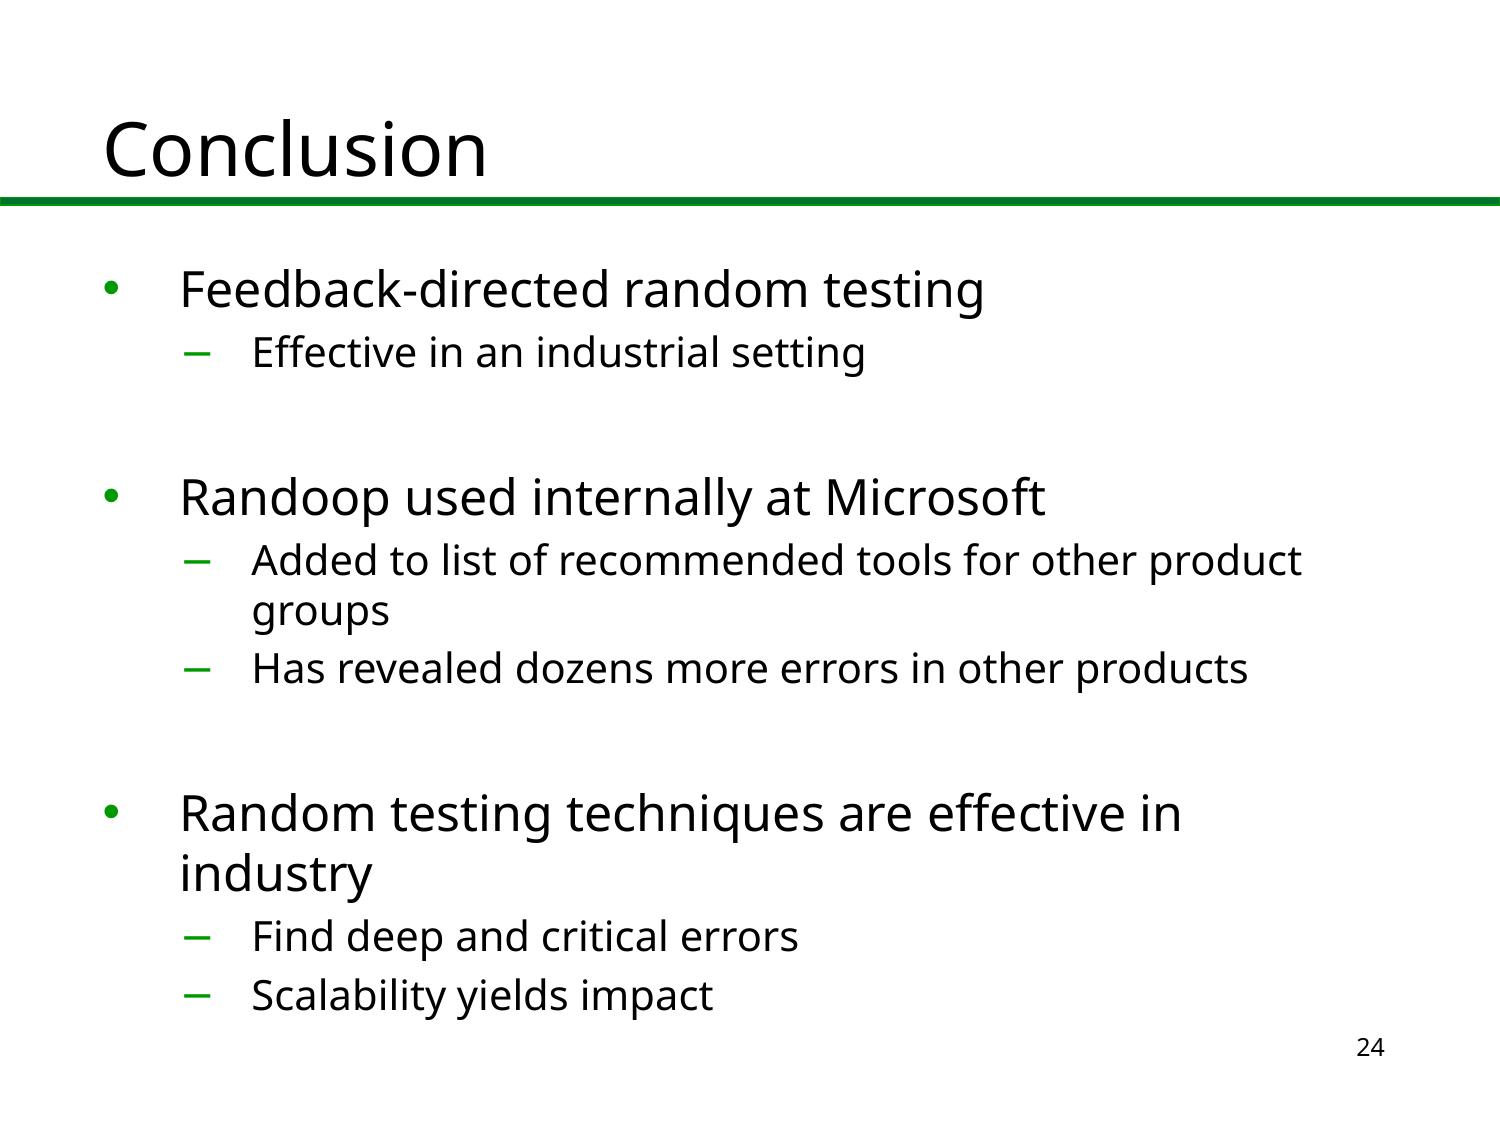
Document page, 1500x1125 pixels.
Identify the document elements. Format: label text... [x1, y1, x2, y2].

slide_number 23 [1074, 1024, 1401, 1103]
title Conclusion [87, 0, 1401, 200]
list Feedback-directed random testing Effective in an industrial setting Randoop used internally at Microsoft Added to list of recommended tools for other product groups Has revealed dozens more errors in other products Random testing techniques are effective in industry Find deep and critical errors Scalability yields impact [87, 249, 1401, 1001]
